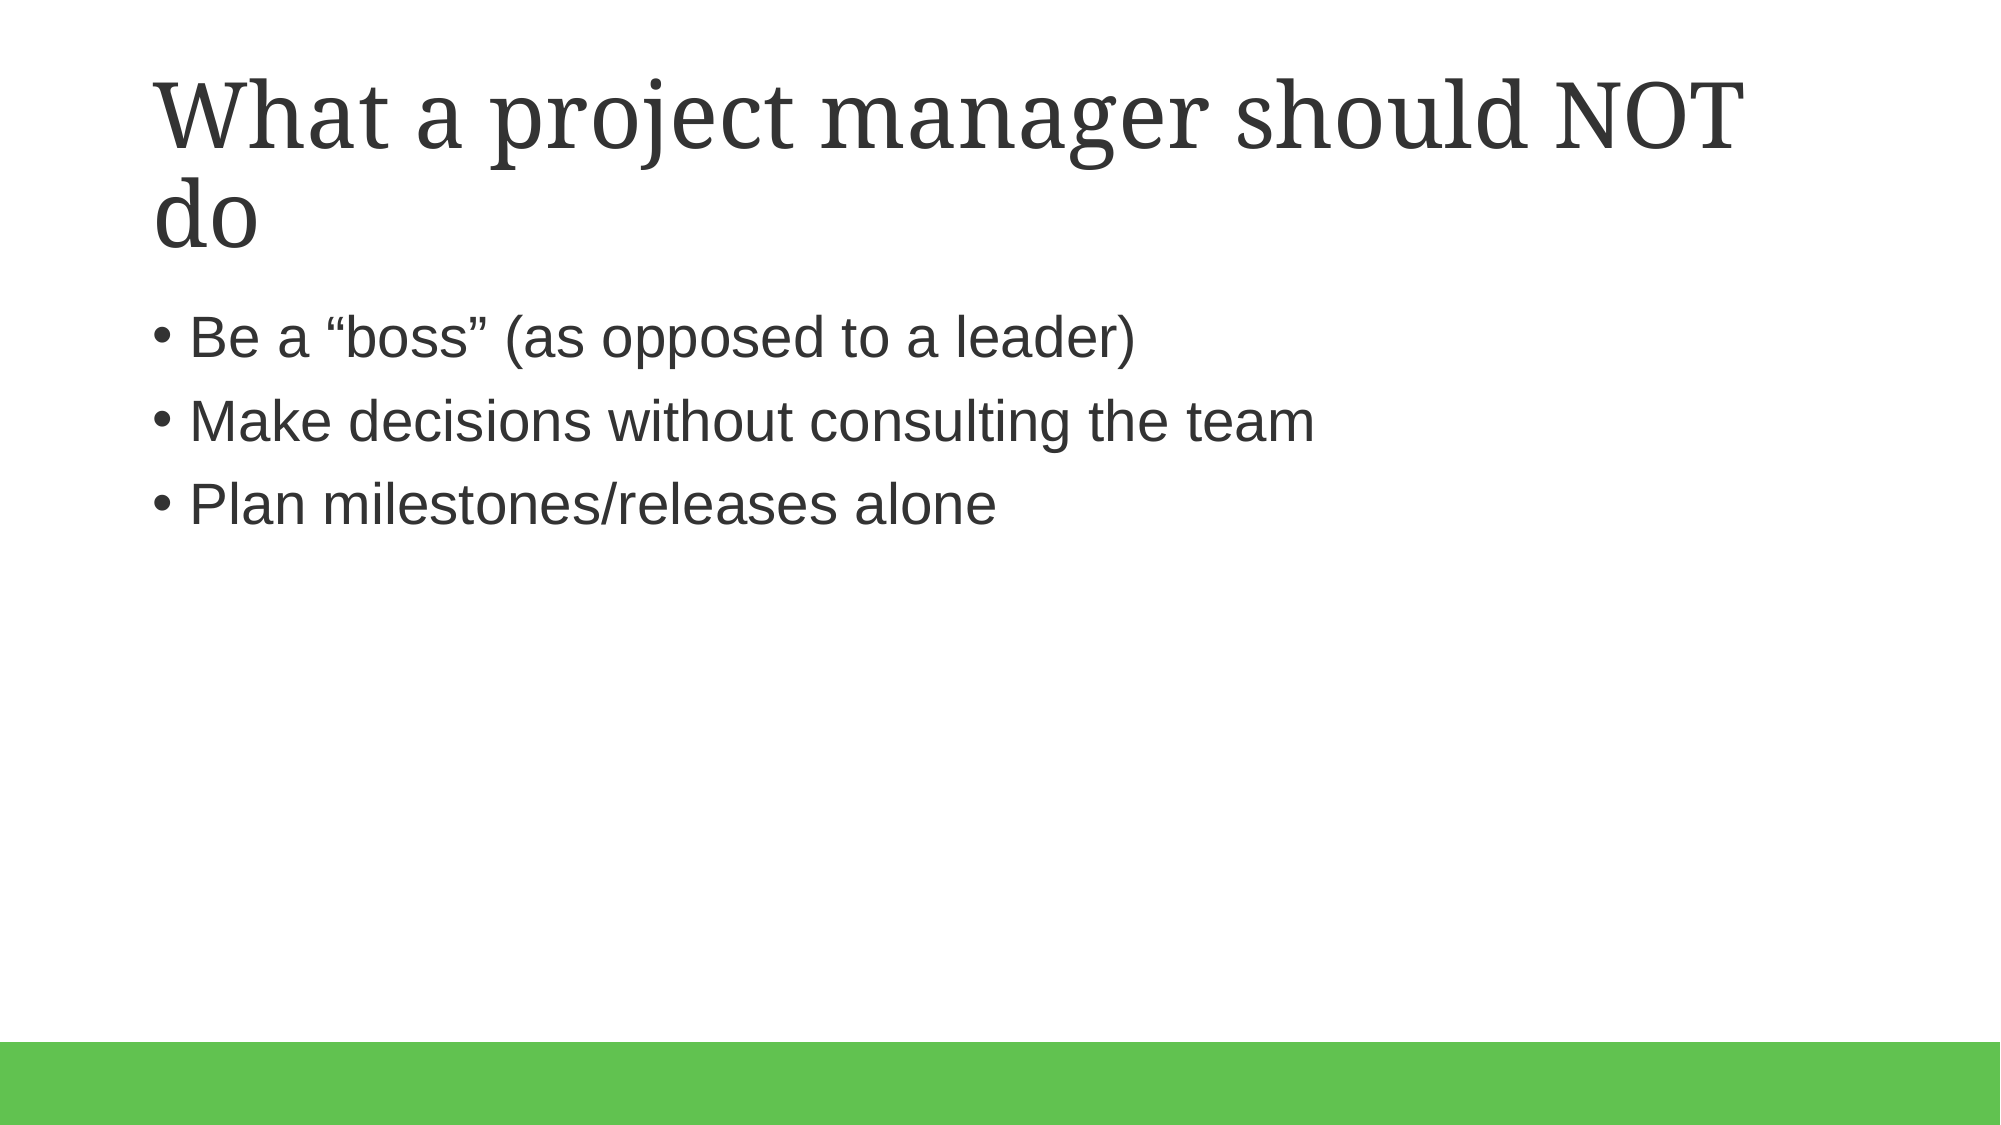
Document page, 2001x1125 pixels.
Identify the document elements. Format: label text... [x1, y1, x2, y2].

text_box [0, 1041, 2000, 1125]
list Be a “boss” (as opposed to a leader) Make decisions without consulting the team Plan milestones/releases alone [137, 299, 1863, 1014]
title What a project manager should NOT do [137, 59, 1863, 278]
